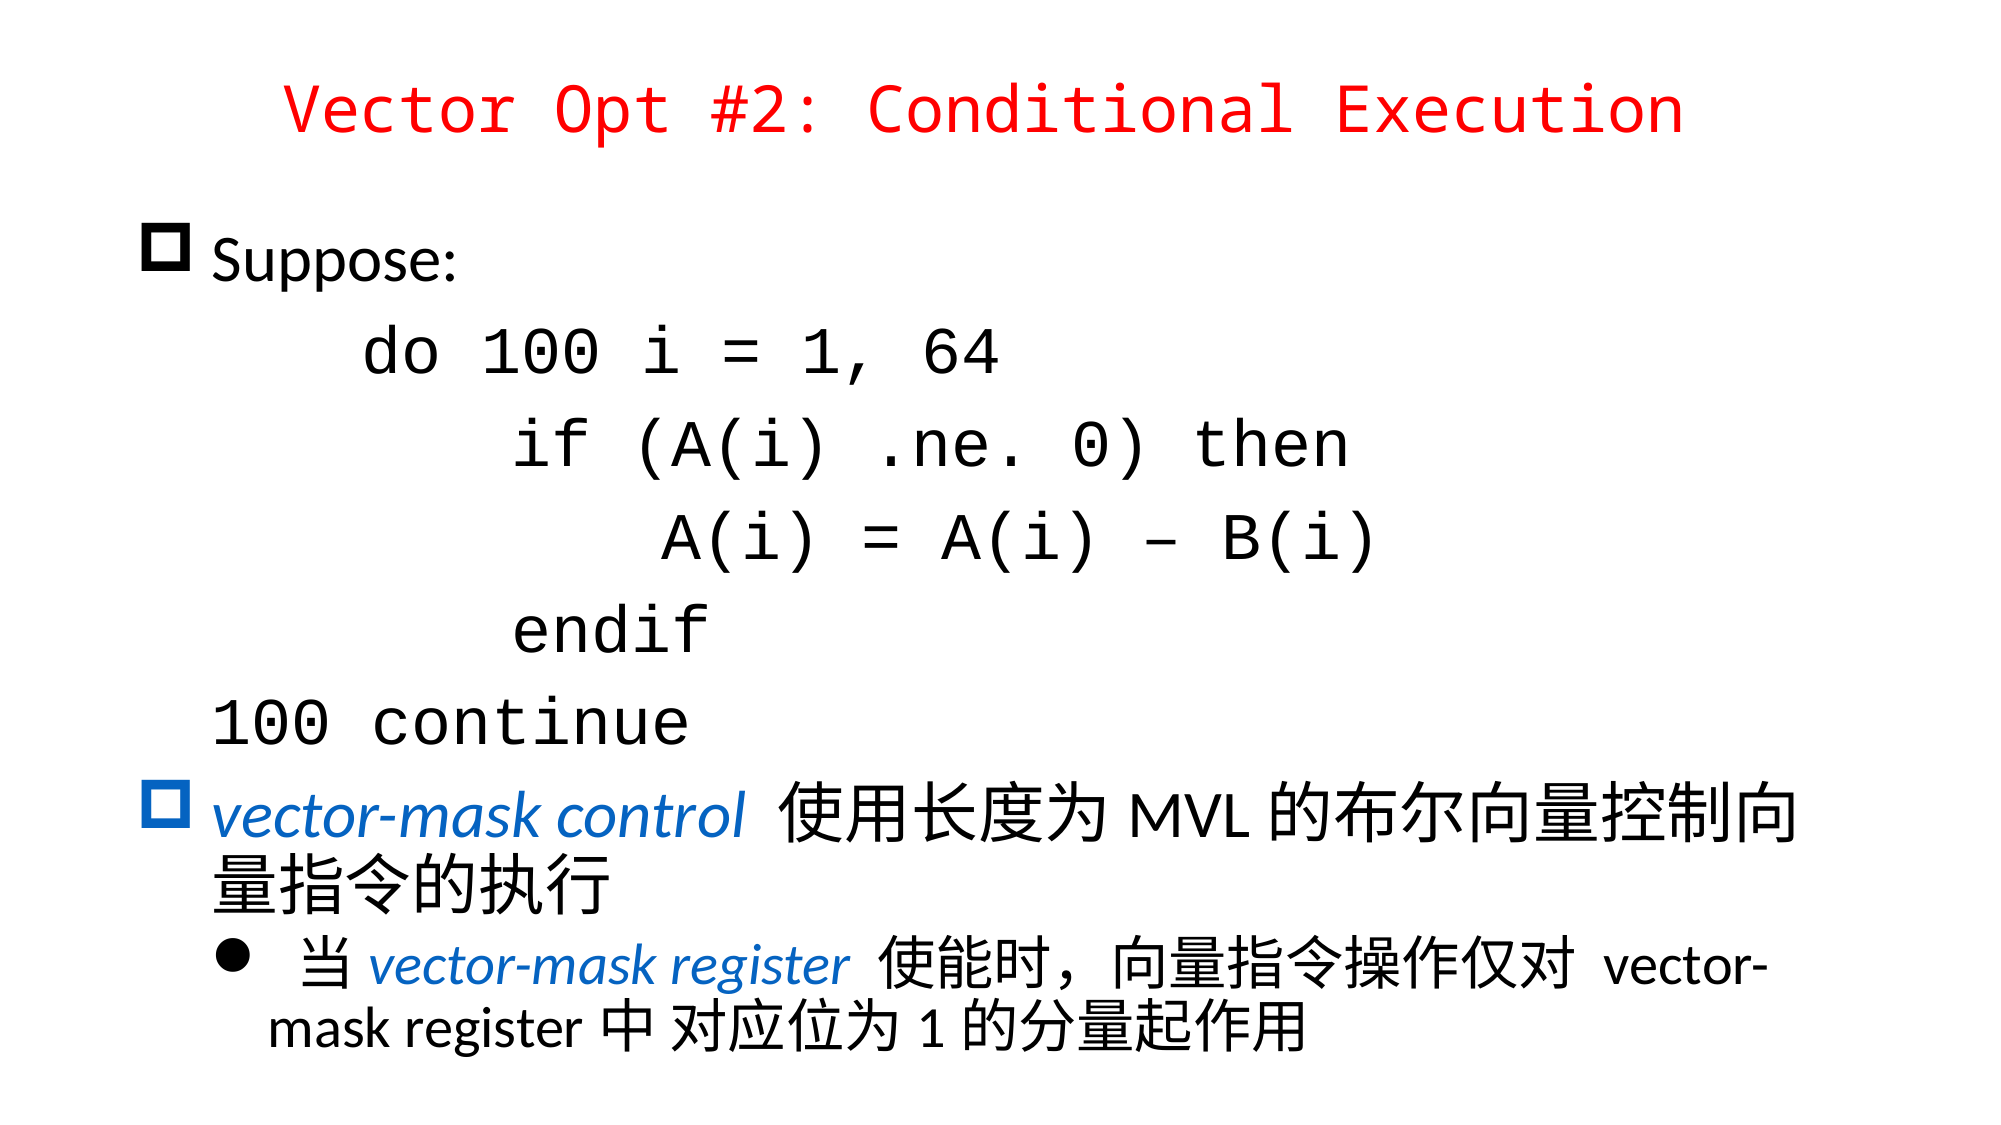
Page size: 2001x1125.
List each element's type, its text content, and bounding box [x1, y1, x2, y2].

list Suppose: do 100 i = 1, 64 if (A(i) .ne. 0) then A(i) = A(i) – B(i) endif 100 continue vector-mask control 使用长度为MVL的布尔向量控制向量指令的执行 当vector-mask register 使能时，向量指令操作仅对 vector-mask register中 对应位为1的分量起作用 [121, 216, 1847, 1052]
title Vector Opt #2: Conditional Execution [121, 49, 1847, 174]
